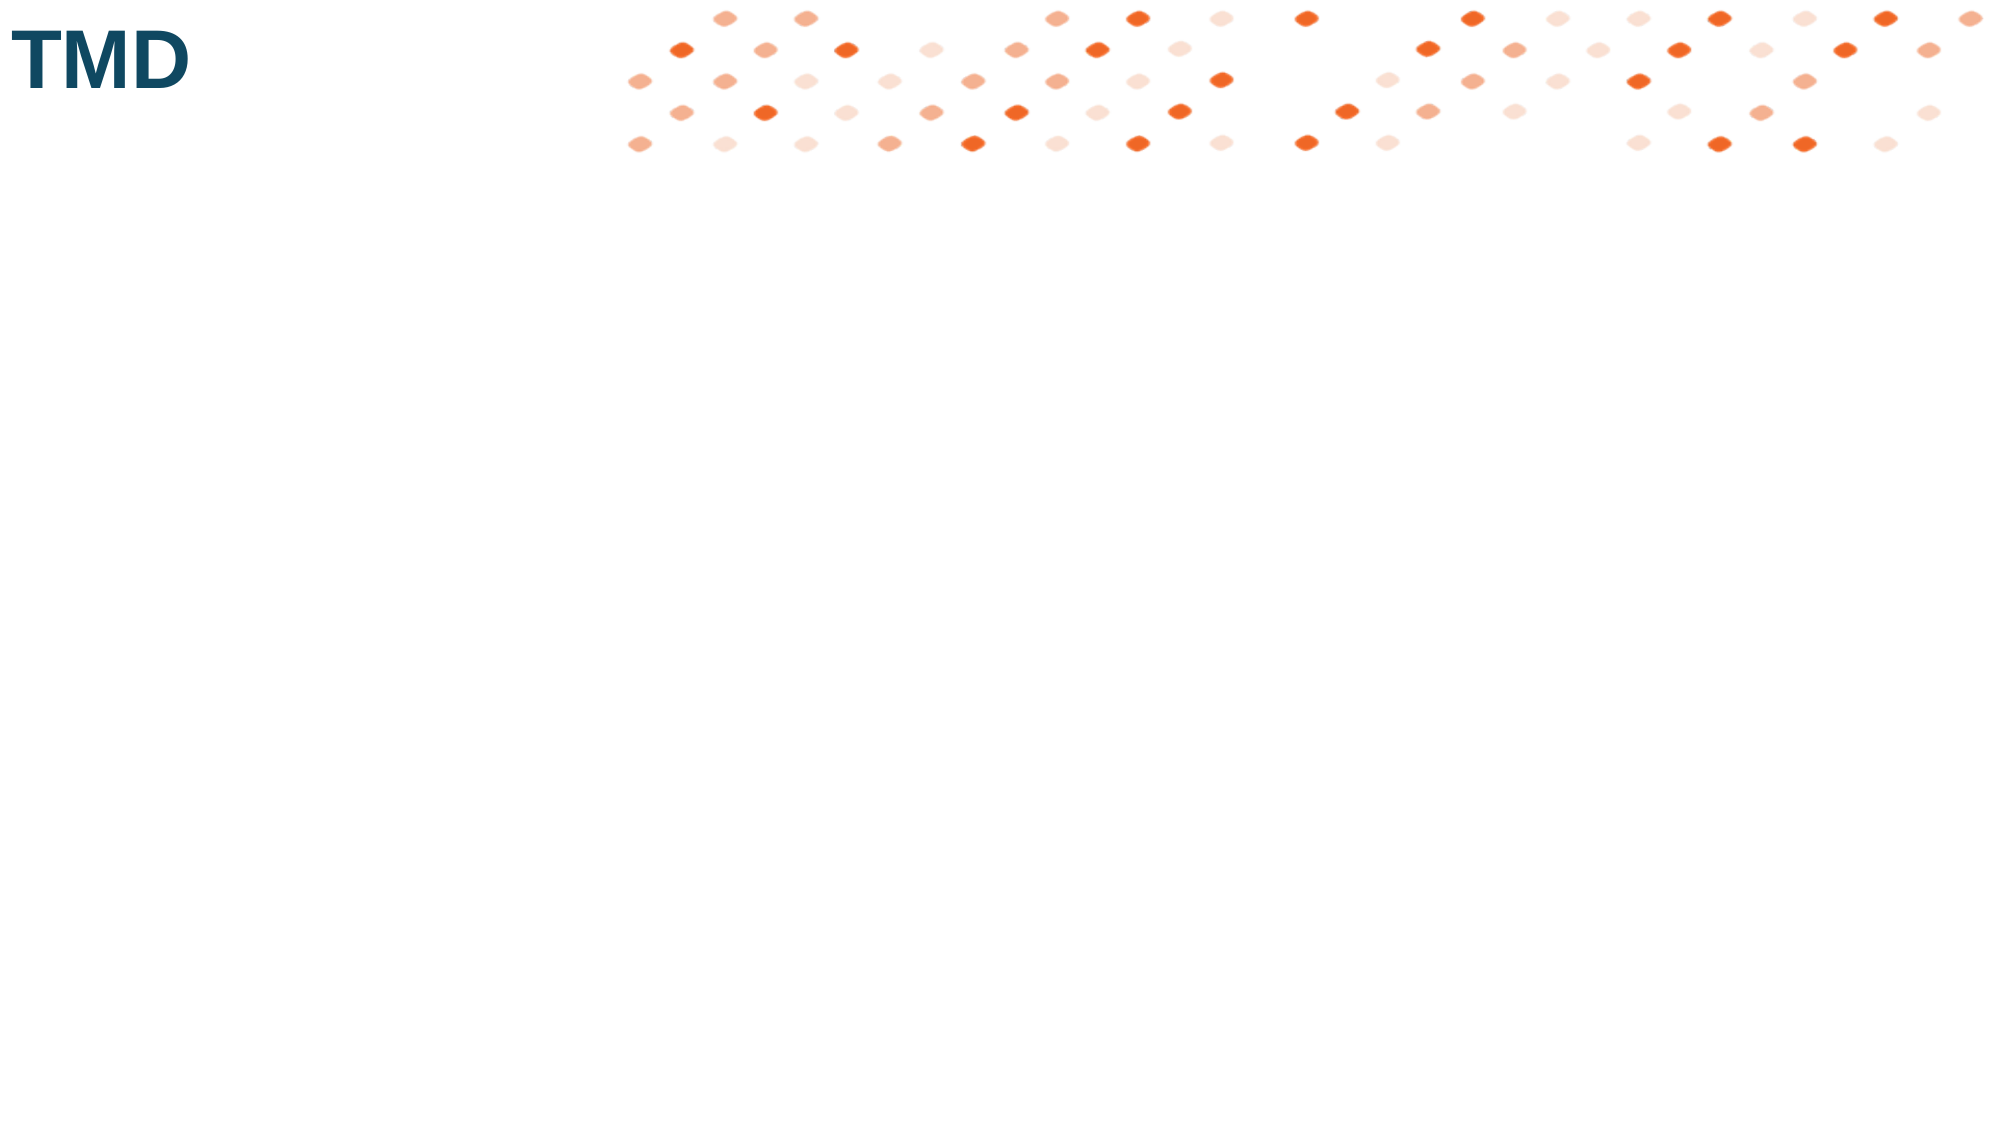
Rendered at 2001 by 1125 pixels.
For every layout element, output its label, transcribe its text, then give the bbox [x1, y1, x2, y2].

text_box TMD [0, 0, 1567, 112]
picture [600, 0, 2001, 172]
